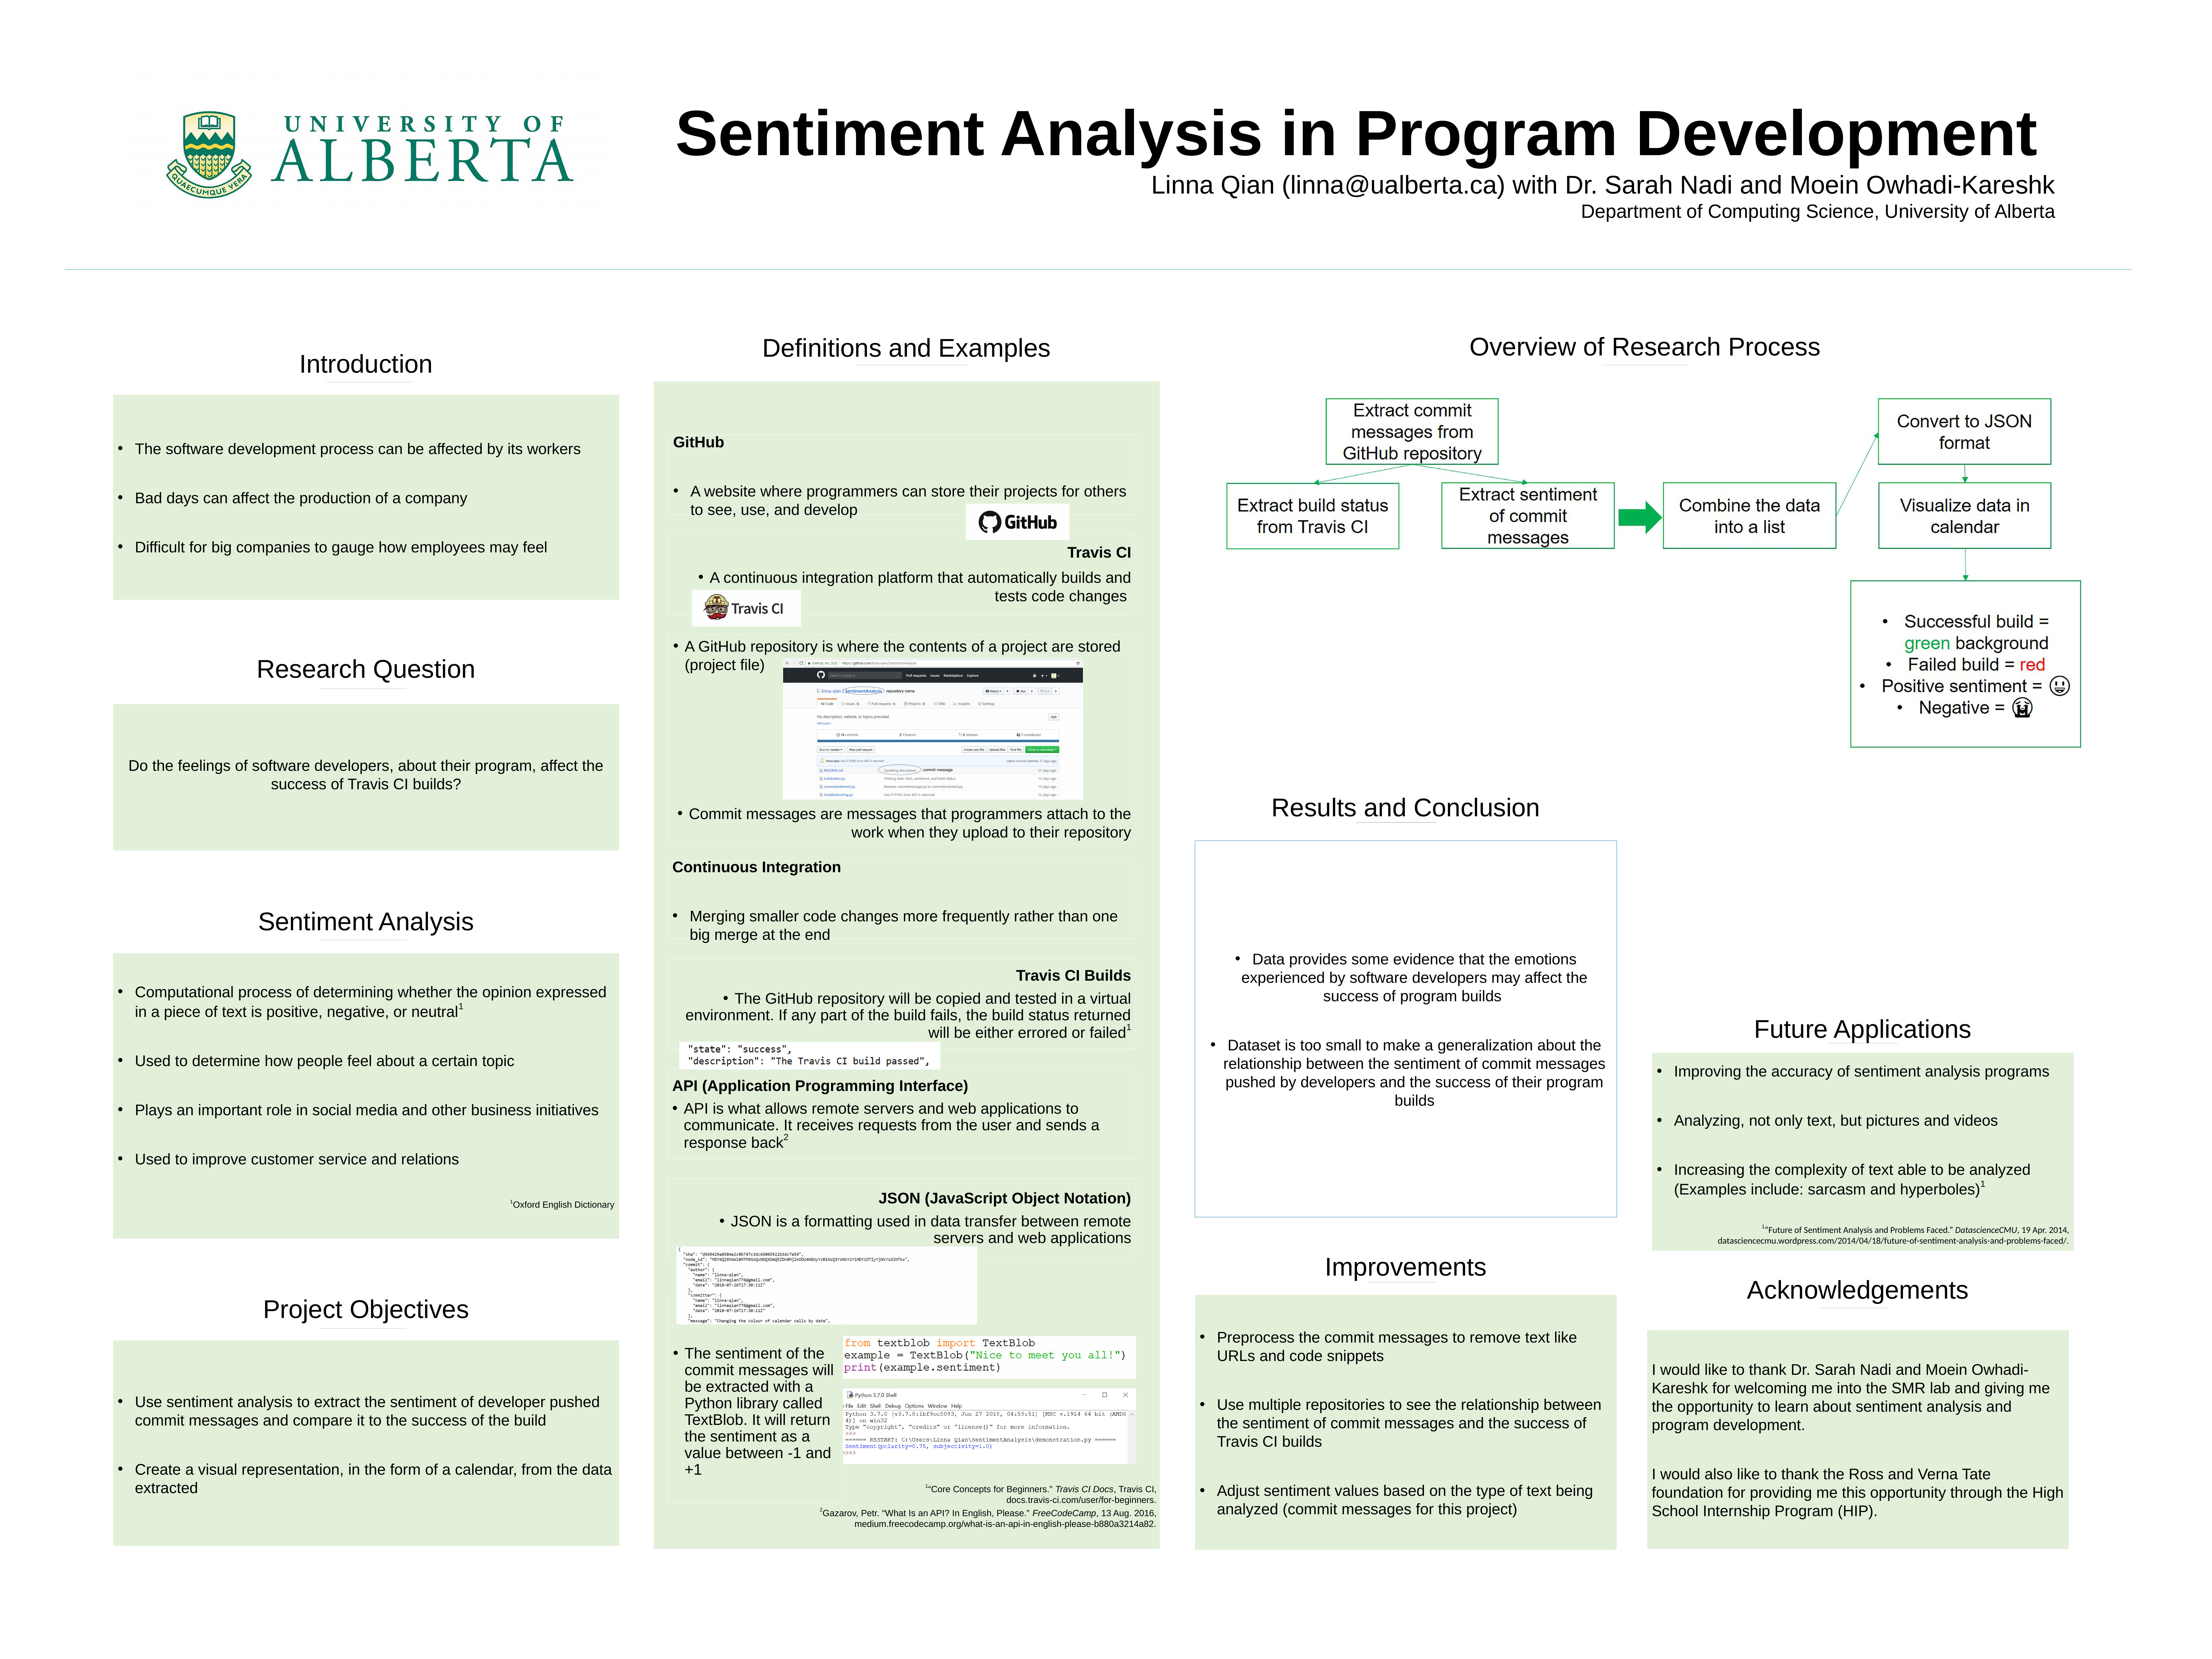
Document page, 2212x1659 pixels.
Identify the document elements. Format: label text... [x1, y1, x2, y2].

text_box Computational process of determining whether the opinion expressed in a piece of text is positive, negative, or neutral1 Used to determine how people feel about a certain topic Plays an important role in social media and other business initiatives Used to improve customer service and relations 1Oxford English Dictionary [113, 953, 619, 1239]
text_box 1“Future of Sentiment Analysis and Problems Faced.” DatascienceCMU, 19 Apr. 2014, datasciencecmu.wordpress.com/2014/04/18/future-of-sentiment-analysis-and-problems-faced/. [1682, 1221, 2074, 1259]
text_box 1“Core Concepts for Beginners.” Travis CI Docs, Travis CI, docs.travis-ci.com/user/for-beginners. [880, 1480, 1162, 1504]
text_box Do the feelings of software developers, about their program, affect the success of Travis CI builds? [113, 704, 619, 850]
picture [124, 73, 615, 227]
text_box Overview of Research Process [1195, 313, 2096, 381]
text_box Preprocess the commit messages to remove text like URLs and code snippets Use multiple repositories to see the relationship between the sentiment of commit messages and the success of Travis CI builds Adjust sentiment values based on the type of text being analyzed (commit messages for this project) [1195, 1295, 1617, 1550]
text_box GitHub A website where programmers can store their projects for others to see, use, and develop [669, 435, 1136, 515]
picture [676, 1246, 977, 1324]
text_box API (Application Programming Interface) API is what allows remote servers and web applications to communicate. It receives requests from the user and sends a response back2 [668, 1069, 1136, 1159]
picture [843, 1388, 1136, 1464]
text_box Improving the accuracy of sentiment analysis programs Analyzing, not only text, but pictures and videos Increasing the complexity of text able to be analyzed (Examples include: sarcasm and hyperboles)1 [1652, 1053, 2074, 1251]
text_box Travis CI Builds The GitHub repository will be copied and tested in a virtual environment. If any part of the build fails, the build status returned will be either errored or failed1 [668, 959, 1136, 1049]
text_box Results and Conclusion [1195, 775, 1617, 841]
text_box Acknowledgements [1647, 1251, 2069, 1330]
text_box Improvements [1195, 1228, 1617, 1295]
text_box The software development process can be affected by its workers Bad days can affect the production of a company Difficult for big companies to gauge how employees may feel [113, 394, 619, 600]
text_box [653, 382, 1160, 1549]
text_box Sentiment Analysis in Program Development Linna Qian (linna@ualberta.ca) with Dr. Sarah Nadi and Moein Owhadi-Kareshk Department of Computing Science, University of Alberta [653, 89, 2061, 224]
text_box Introduction [113, 331, 619, 394]
text_box Travis CI A continuous integration platform that automatically builds and tests code changes [669, 534, 1136, 614]
text_box 2Gazarov, Petr. “What Is an API? In English, Please.” FreeCodeCamp, 13 Aug. 2016, medium.freecodecamp.org/what-is-an-api-in-english-please-b880a3214a82. [762, 1504, 1162, 1542]
picture [679, 1042, 940, 1069]
text_box Definitions and Examples [653, 315, 1160, 382]
picture [966, 504, 1069, 540]
text_box Use sentiment analysis to extract the sentiment of developer pushed commit messages and compare it to the success of the build Create a visual representation, in the form of a calendar, from the data extracted [113, 1340, 619, 1546]
text_box I would like to thank Dr. Sarah Nadi and Moein Owhadi-Kareshk for welcoming me into the SMR lab and giving me the opportunity to learn about sentiment analysis and program development. I would also like to thank the Ross and Verna Tate foundation for providing me this opportunity through the High School Internship Program (HIP). [1647, 1330, 2069, 1549]
text_box A GitHub repository is where the contents of a project are stored (project file) Commit messages are messages that programmers attach to the work when they upload to their repository [669, 634, 1136, 844]
text_box Project Objectives [113, 1279, 619, 1340]
text_box Data provides some evidence that the emotions experienced by software developers may affect the success of program builds Dataset is too small to make a generalization about the relationship between the sentiment of commit messages pushed by developers and the success of their program builds [1195, 841, 1617, 1217]
picture [1213, 380, 2104, 763]
picture [783, 658, 1083, 800]
text_box Future Applications [1652, 986, 2074, 1053]
picture [843, 1336, 1136, 1379]
text_box Sentiment Analysis [113, 891, 619, 953]
text_box JSON (JavaScript Object Notation) JSON is a formatting used in data transfer between remote servers and web applications [668, 1179, 1136, 1257]
text_box Continuous Integration Merging smaller code changes more frequently rather than one big merge at the end [668, 861, 1136, 939]
picture [692, 590, 801, 626]
text_box The sentiment of the commit messages will be extracted with a Python library called TextBlob. It will return the sentiment as a value between -1 and +1 [668, 1296, 845, 1503]
text_box Research Question [113, 637, 619, 702]
